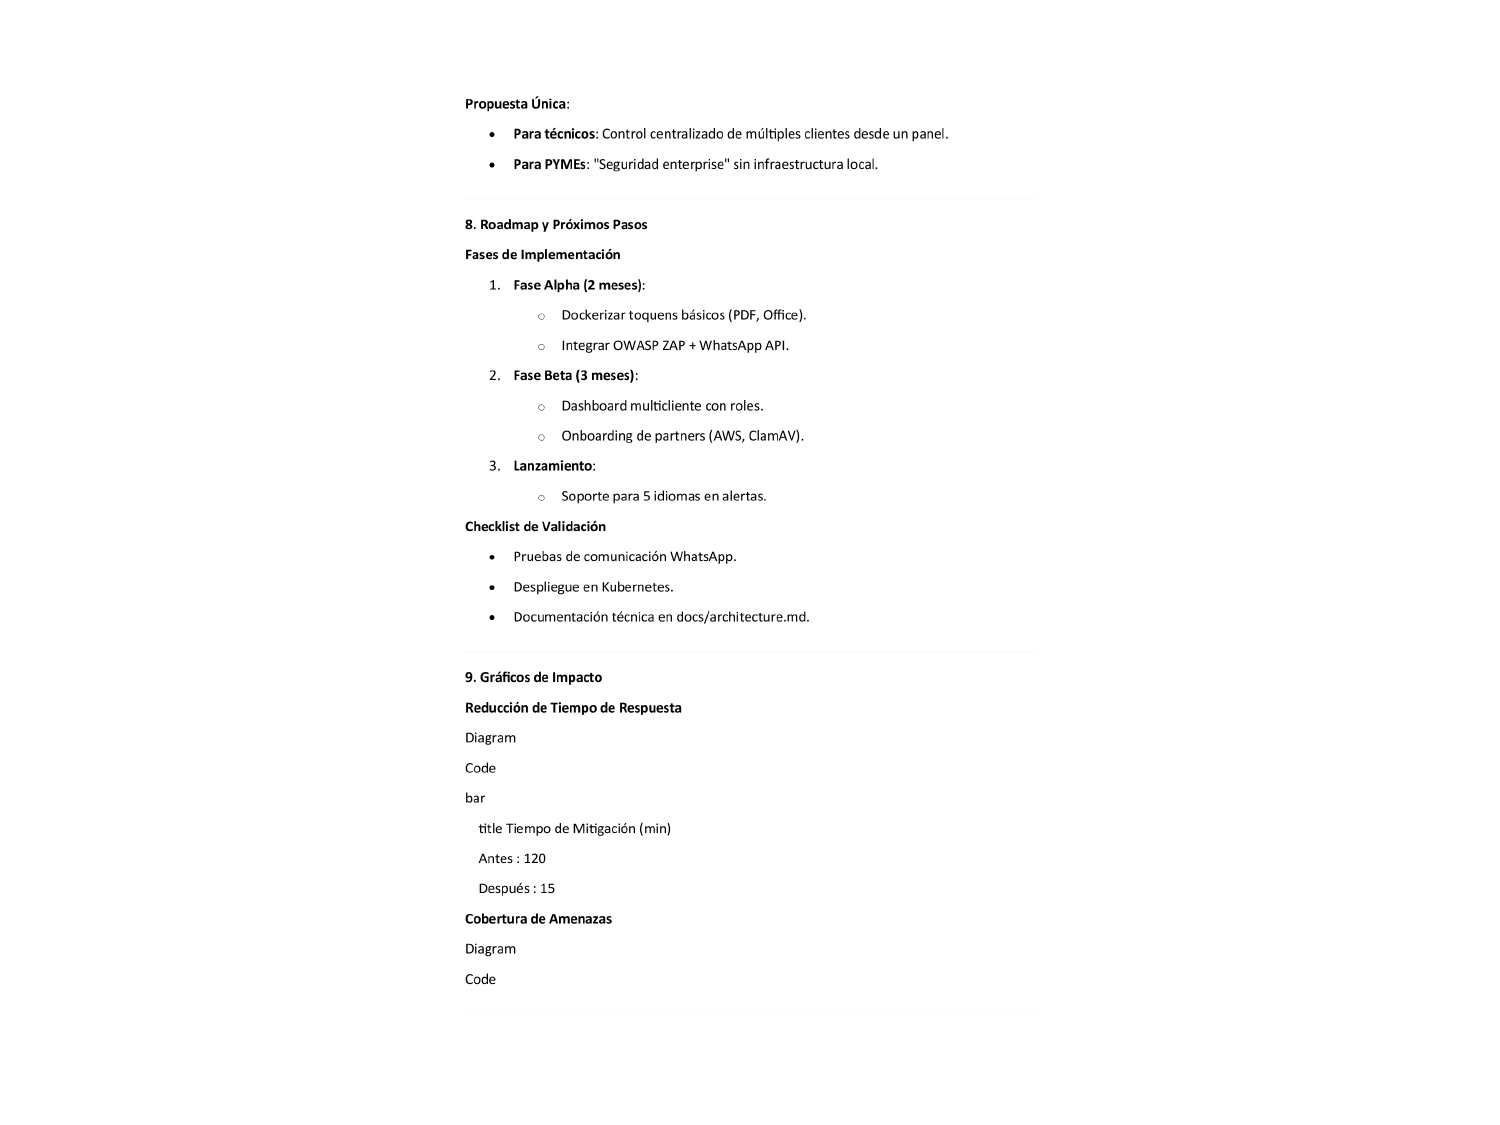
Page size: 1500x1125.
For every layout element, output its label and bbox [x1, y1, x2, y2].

picture [350, 0, 1150, 1125]
